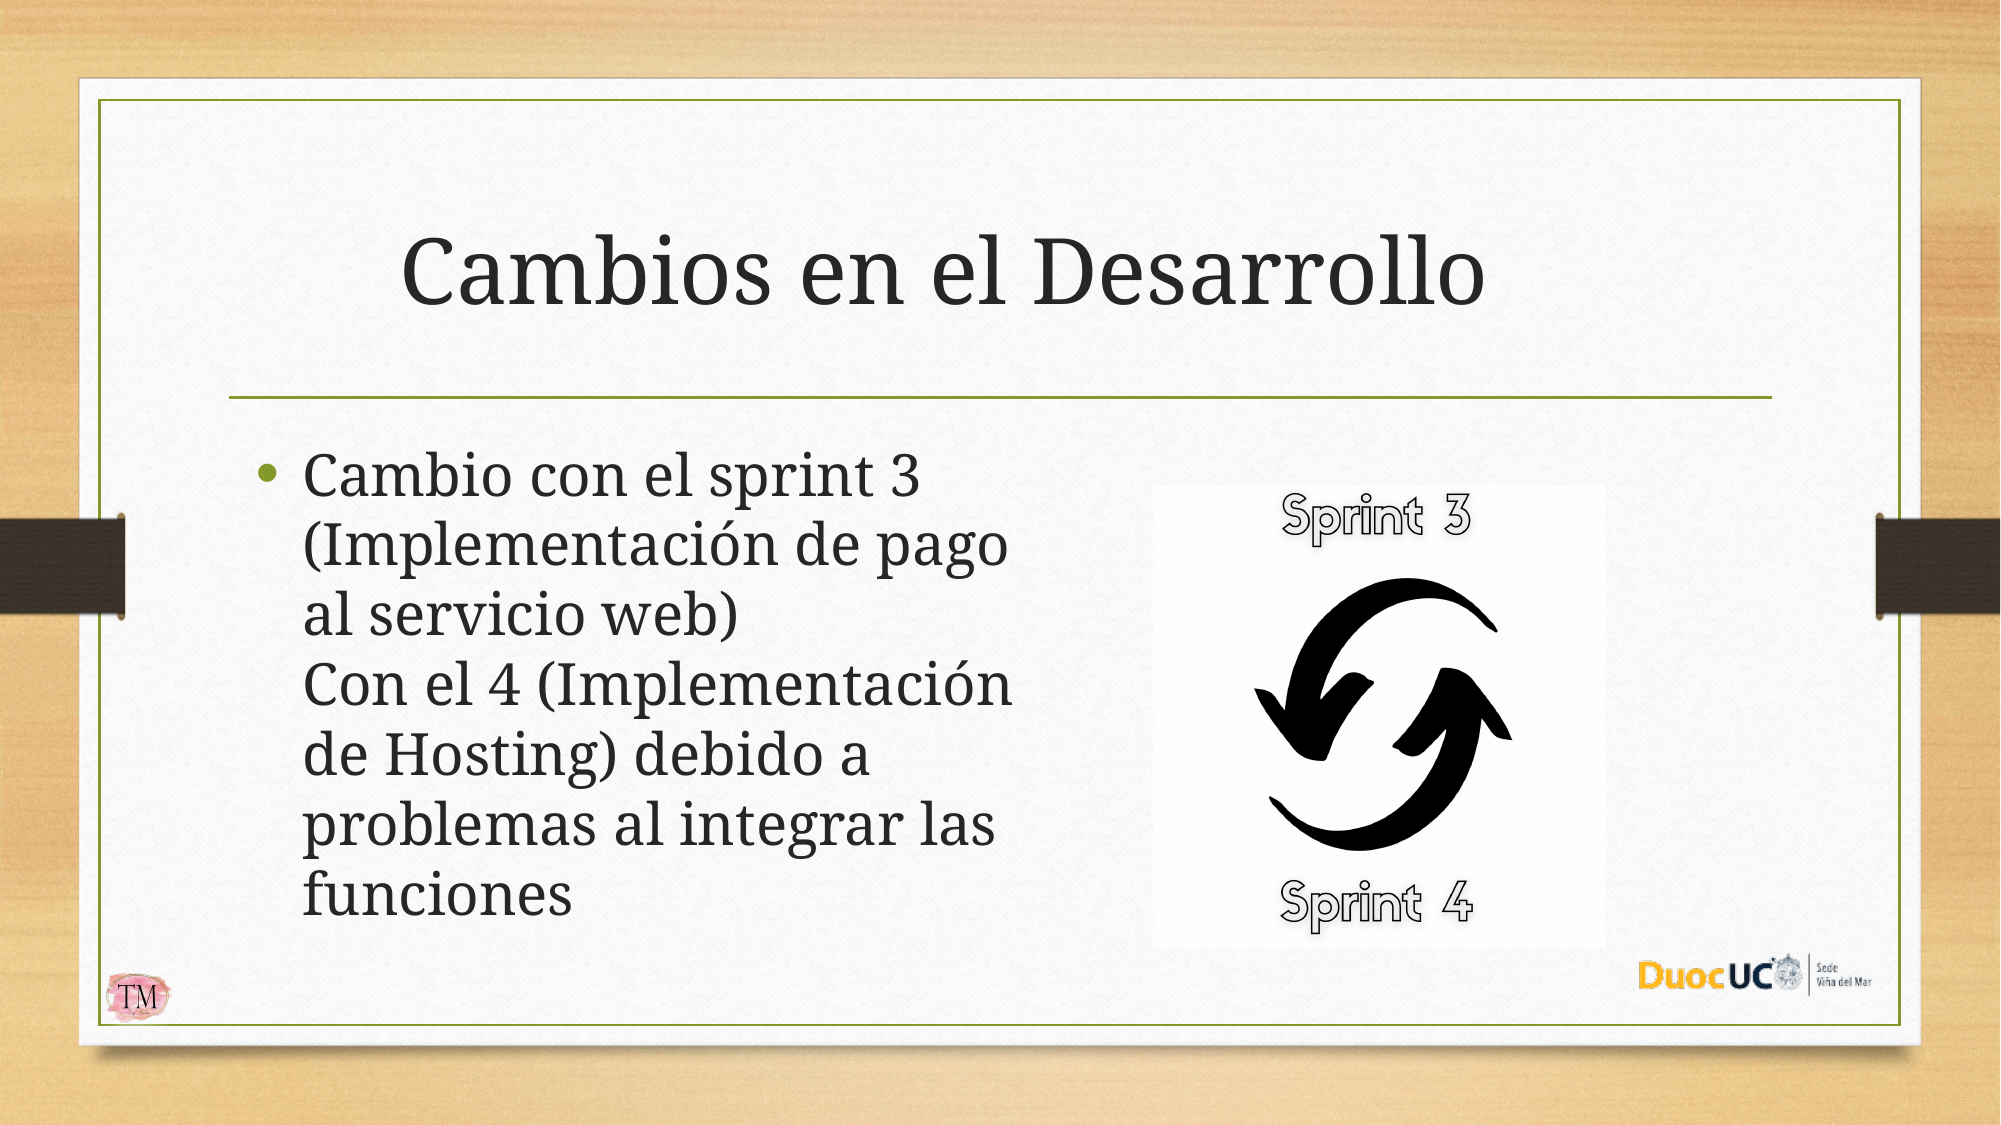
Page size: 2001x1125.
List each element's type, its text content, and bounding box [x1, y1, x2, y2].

list Cambio con el sprint 3 (Implementación de pago al servicio web) Con el 4 (Implementación de Hosting) debido a problemas al integrar las funciones [240, 430, 1075, 993]
picture [0, 0, 2001, 1125]
title Cambios en el Desarrollo [212, 161, 1788, 375]
